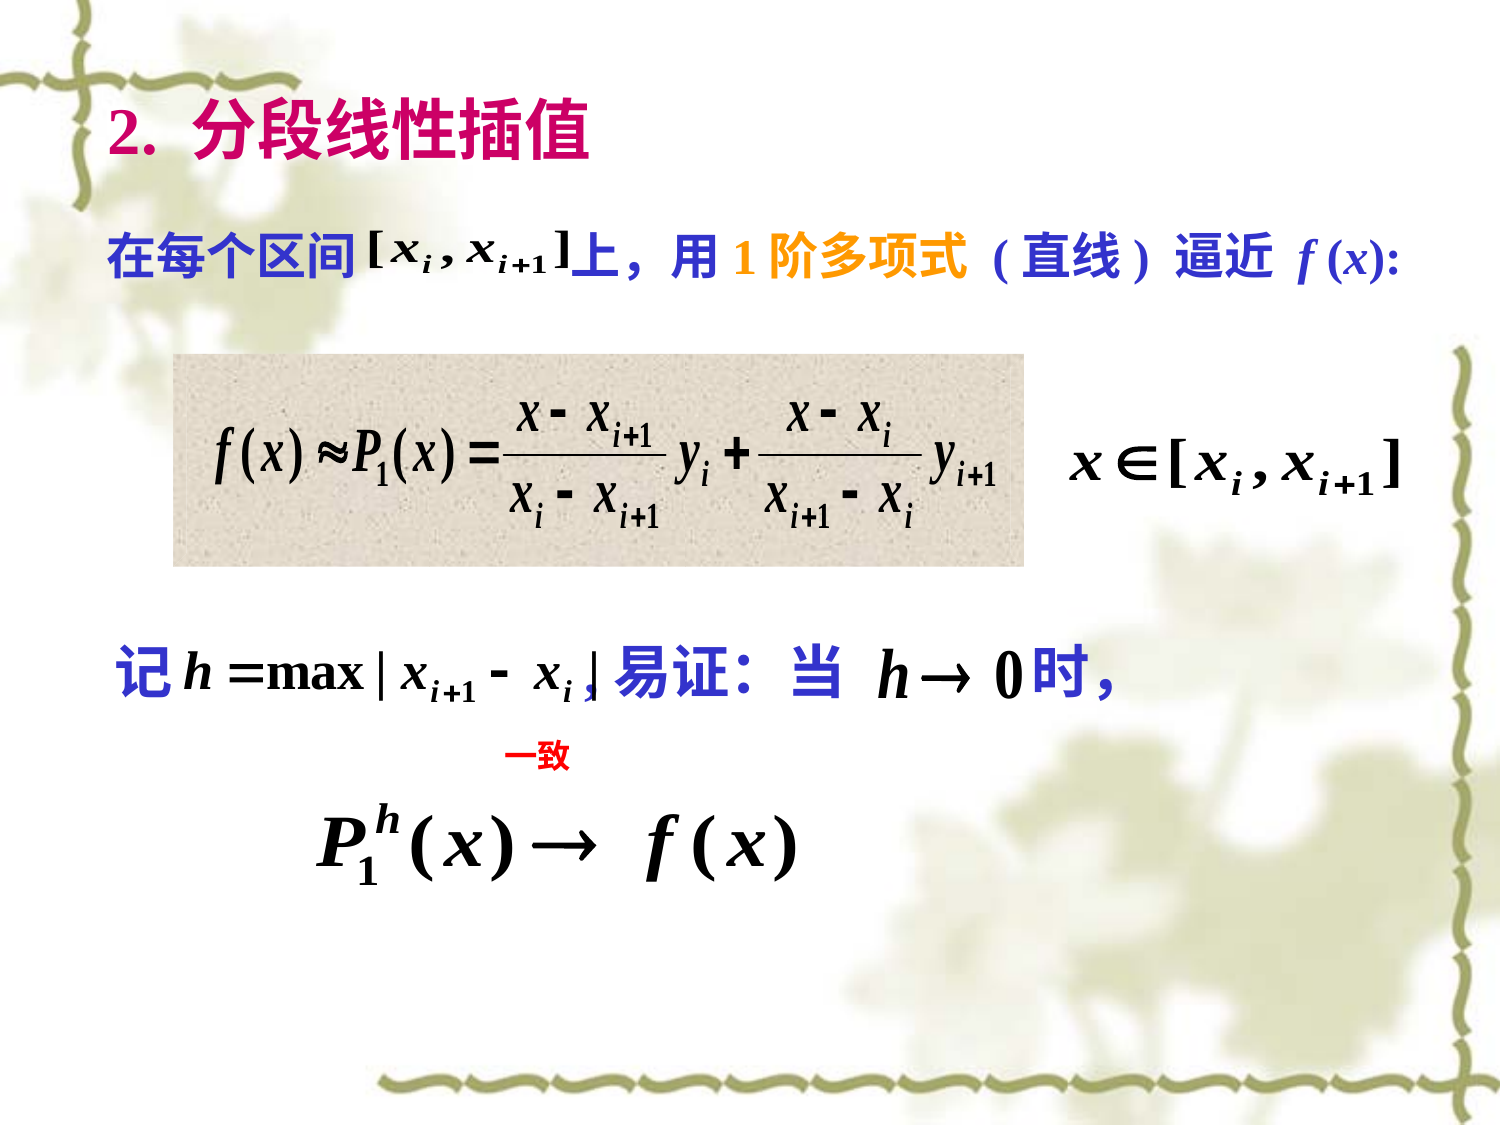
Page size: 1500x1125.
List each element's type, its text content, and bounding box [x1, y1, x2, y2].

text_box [300, 793, 810, 898]
text_box 2. 分段线性插值 [93, 80, 606, 176]
picture [0, 0, 1500, 1125]
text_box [100, 627, 1412, 784]
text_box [1021, 420, 1412, 511]
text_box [91, 216, 1468, 293]
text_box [173, 353, 1025, 567]
